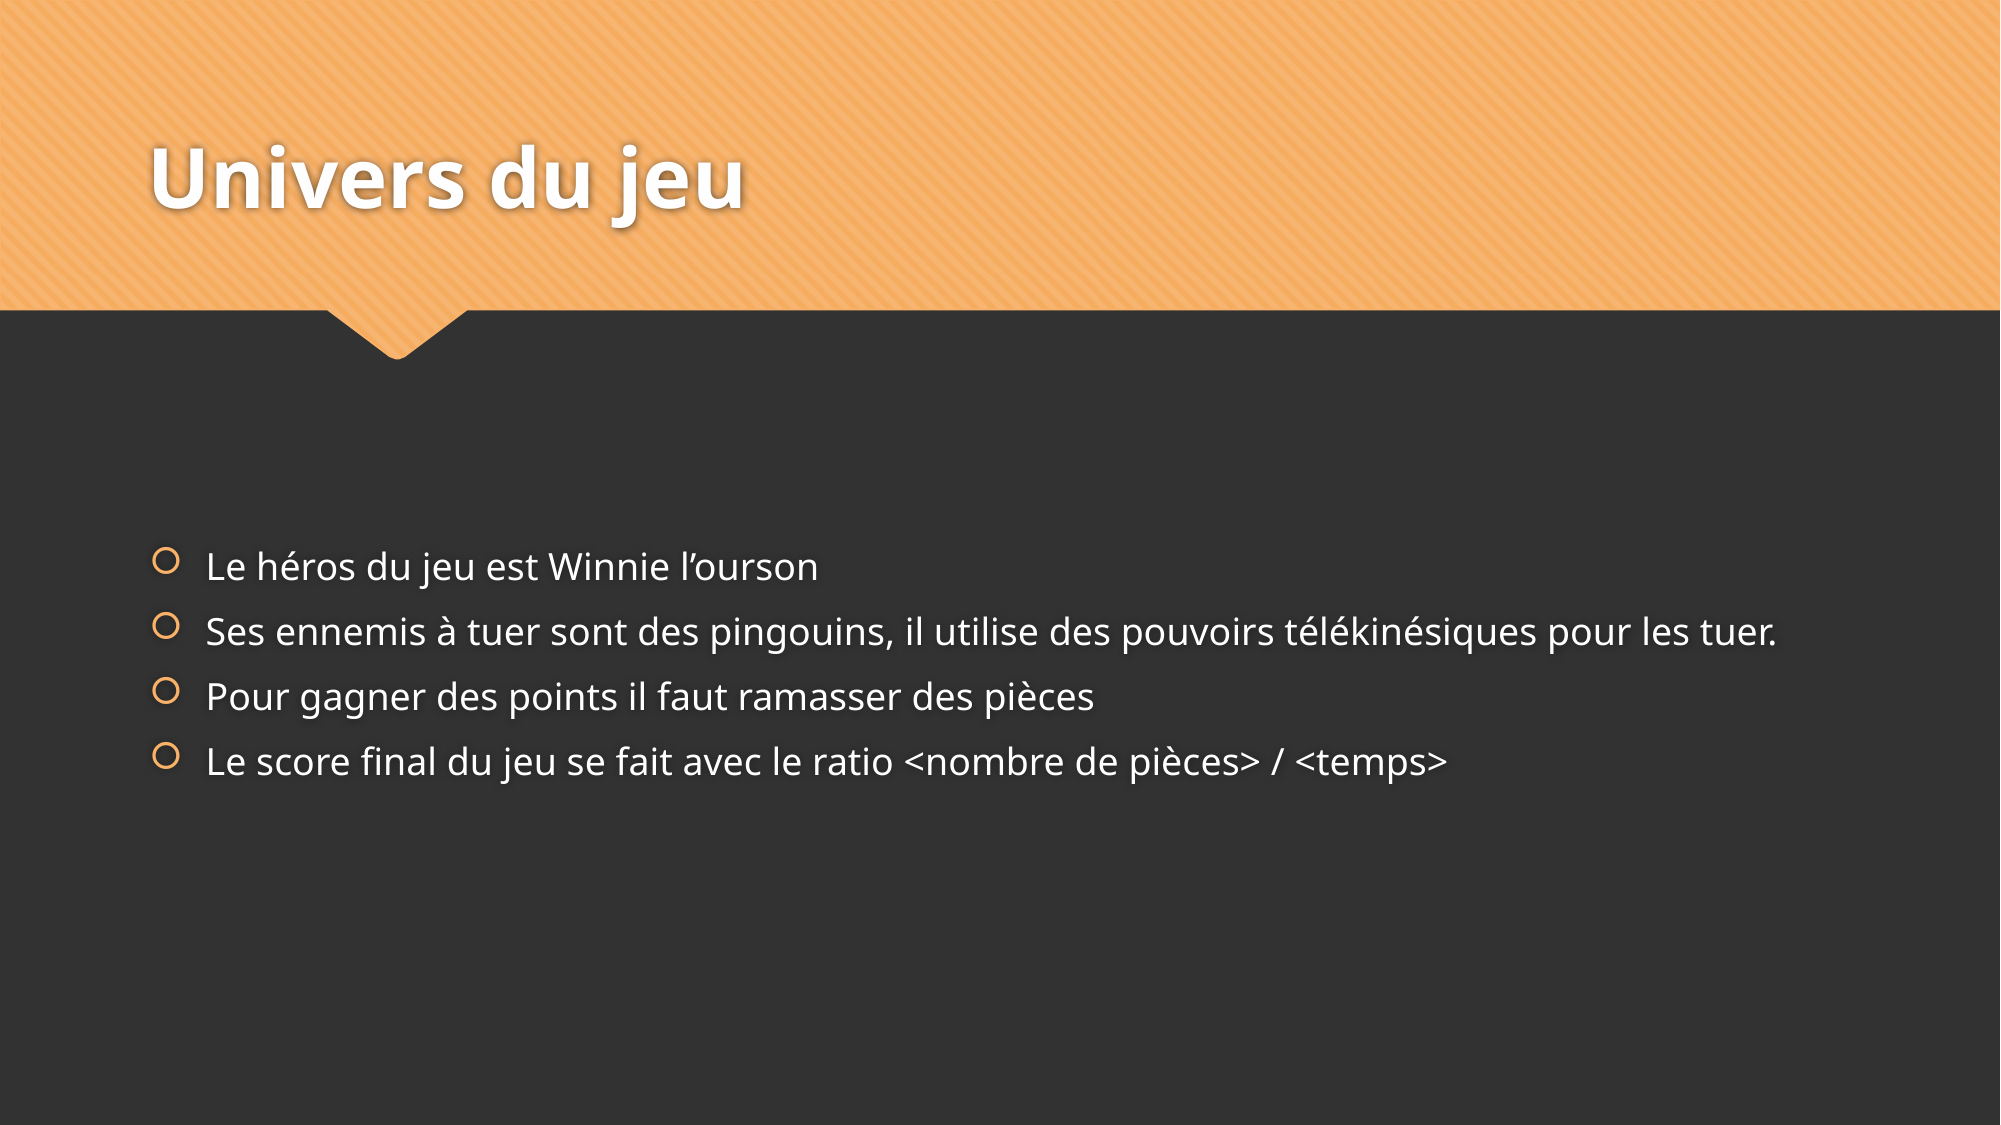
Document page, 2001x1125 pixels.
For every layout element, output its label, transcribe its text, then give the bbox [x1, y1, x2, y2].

title Univers du jeu [132, 73, 1868, 233]
list Le héros du jeu est Winnie l’ourson Ses ennemis à tuer sont des pingouins, il utilise des pouvoirs télékinésiques pour les tuer. Pour gagner des points il faut ramasser des pièces Le score final du jeu se fait avec le ratio <nombre de pièces> / <temps> [134, 364, 1866, 962]
